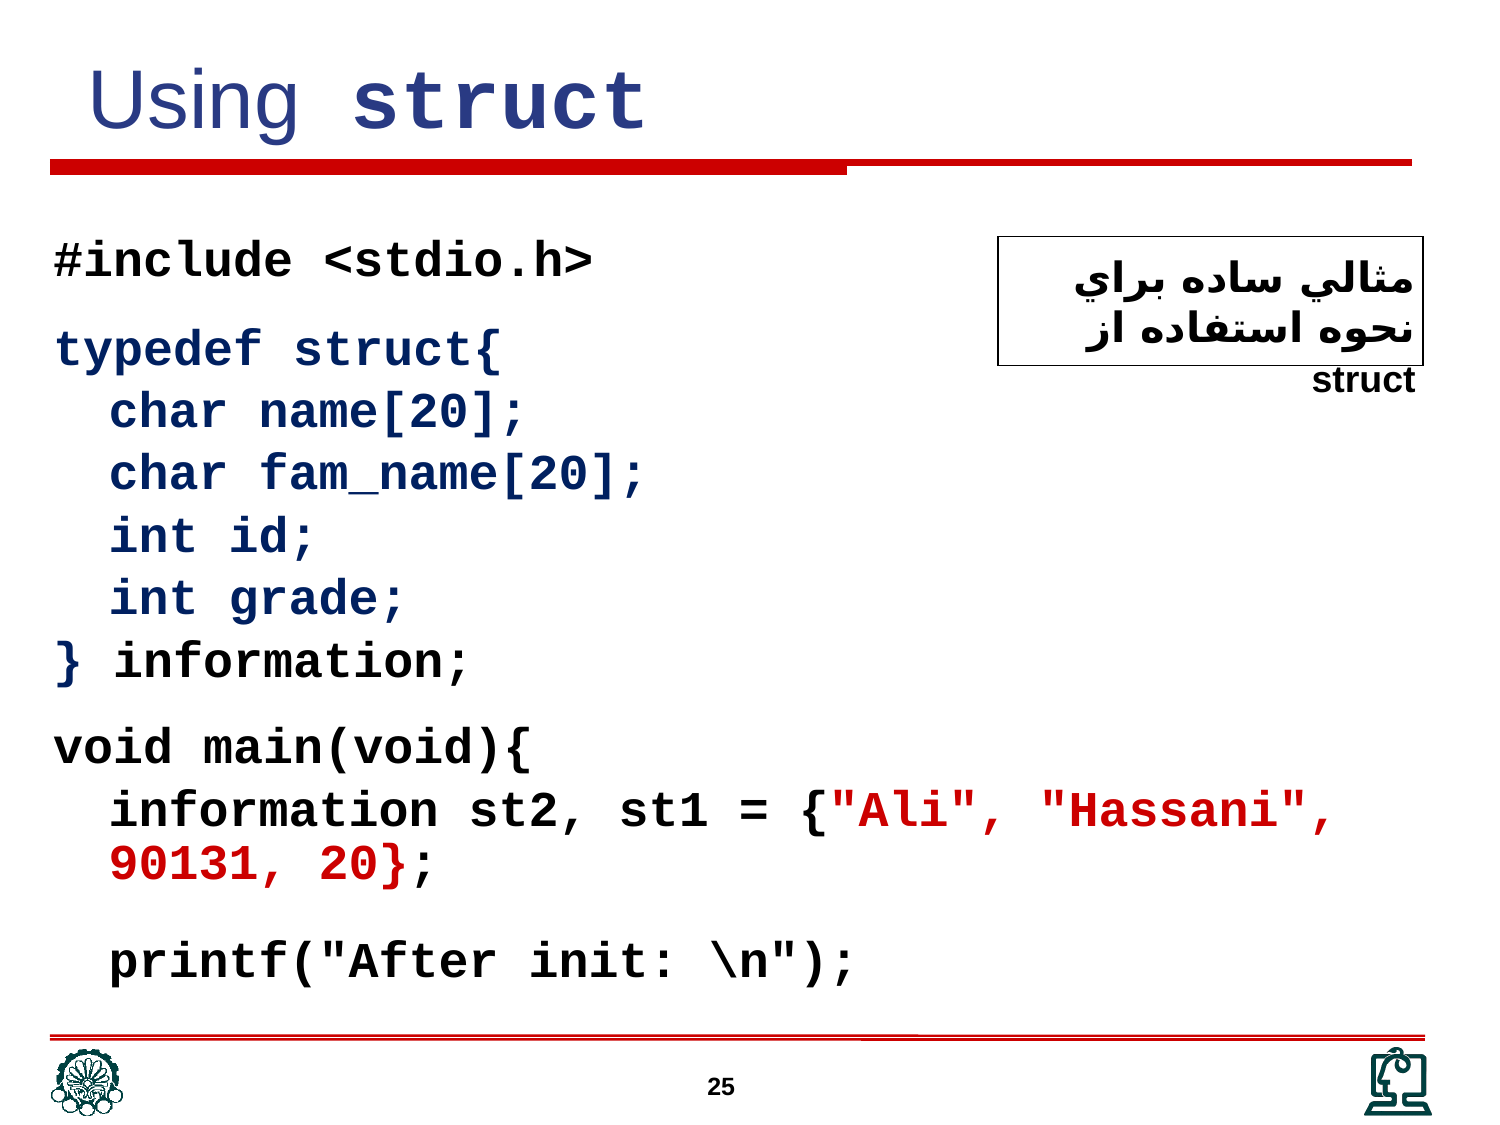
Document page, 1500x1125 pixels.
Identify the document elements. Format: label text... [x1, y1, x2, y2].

picture [1362, 1045, 1438, 1119]
picture [50, 1047, 125, 1118]
text_box #include <stdio.h> typedef struct{ char name[20]; char fam_name[20]; int id; int grade; } information; void main(void){ information st2, st1 = {"Ali", "Hassani", 90131, 20}; printf("After init: \n"); [37, 184, 1438, 1038]
text_box مثالي ساده براي نحوه استفاده از struct [1005, 242, 1431, 409]
text_box 25 [650, 1062, 750, 1103]
text_box [998, 236, 1423, 366]
text_box Using struct [72, 22, 1423, 153]
